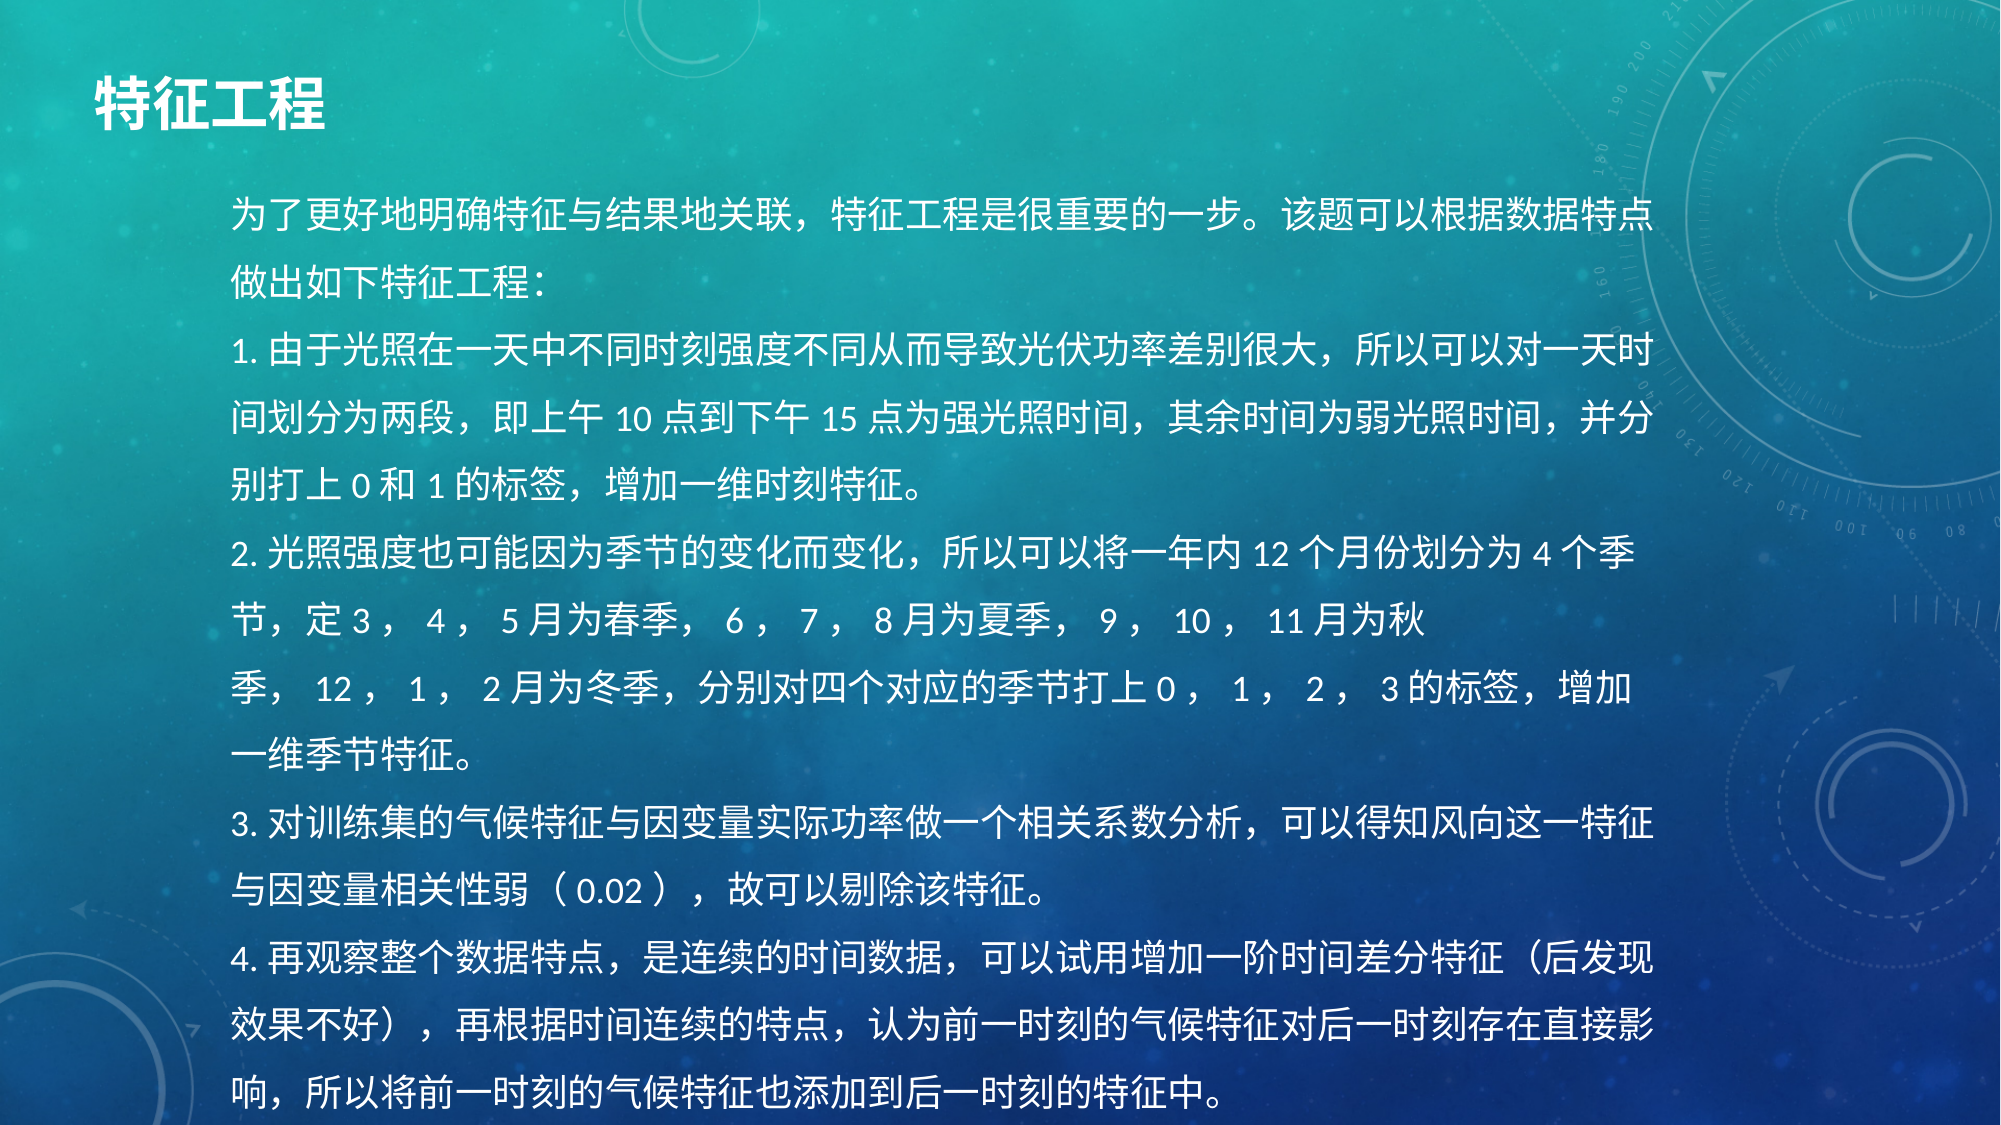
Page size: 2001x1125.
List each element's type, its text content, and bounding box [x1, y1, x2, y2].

text_box 为了更好地明确特征与结果地关联，特征工程是很重要的一步。该题可以根据数据特点做出如下特征工程： 1.由于光照在一天中不同时刻强度不同从而导致光伏功率差别很大，所以可以对一天时间划分为两段，即上午10点到下午15点为强光照时间，其余时间为弱光照时间，并分别打上0和1的标签，增加一维时刻特征。 2.光照强度也可能因为季节的变化而变化，所以可以将一年内12个月份划分为4个季节，定3，4，5月为春季，6，7，8月为夏季，9，10，11月为秋季，12，1，2月为冬季，分别对四个对应的季节打上0，1，2，3的标签，增加一维季节特征。 3.对训练集的气候特征与因变量实际功率做一个相关系数分析，可以得知风向这一特征与因变量相关性弱（0.02），故可以剔除该特征。 4.再观察整个数据特点，是连续的时间数据，可以试用增加一阶时间差分特征（后发现效果不好），再根据时间连续的特点，认为前一时刻的气候特征对后一时刻存在直接影响，所以将前一时刻的气候特征也添加到后一时刻的特征中。 [215, 161, 1672, 1122]
picture [0, 0, 2001, 1125]
title 特征工程 [79, 42, 710, 162]
